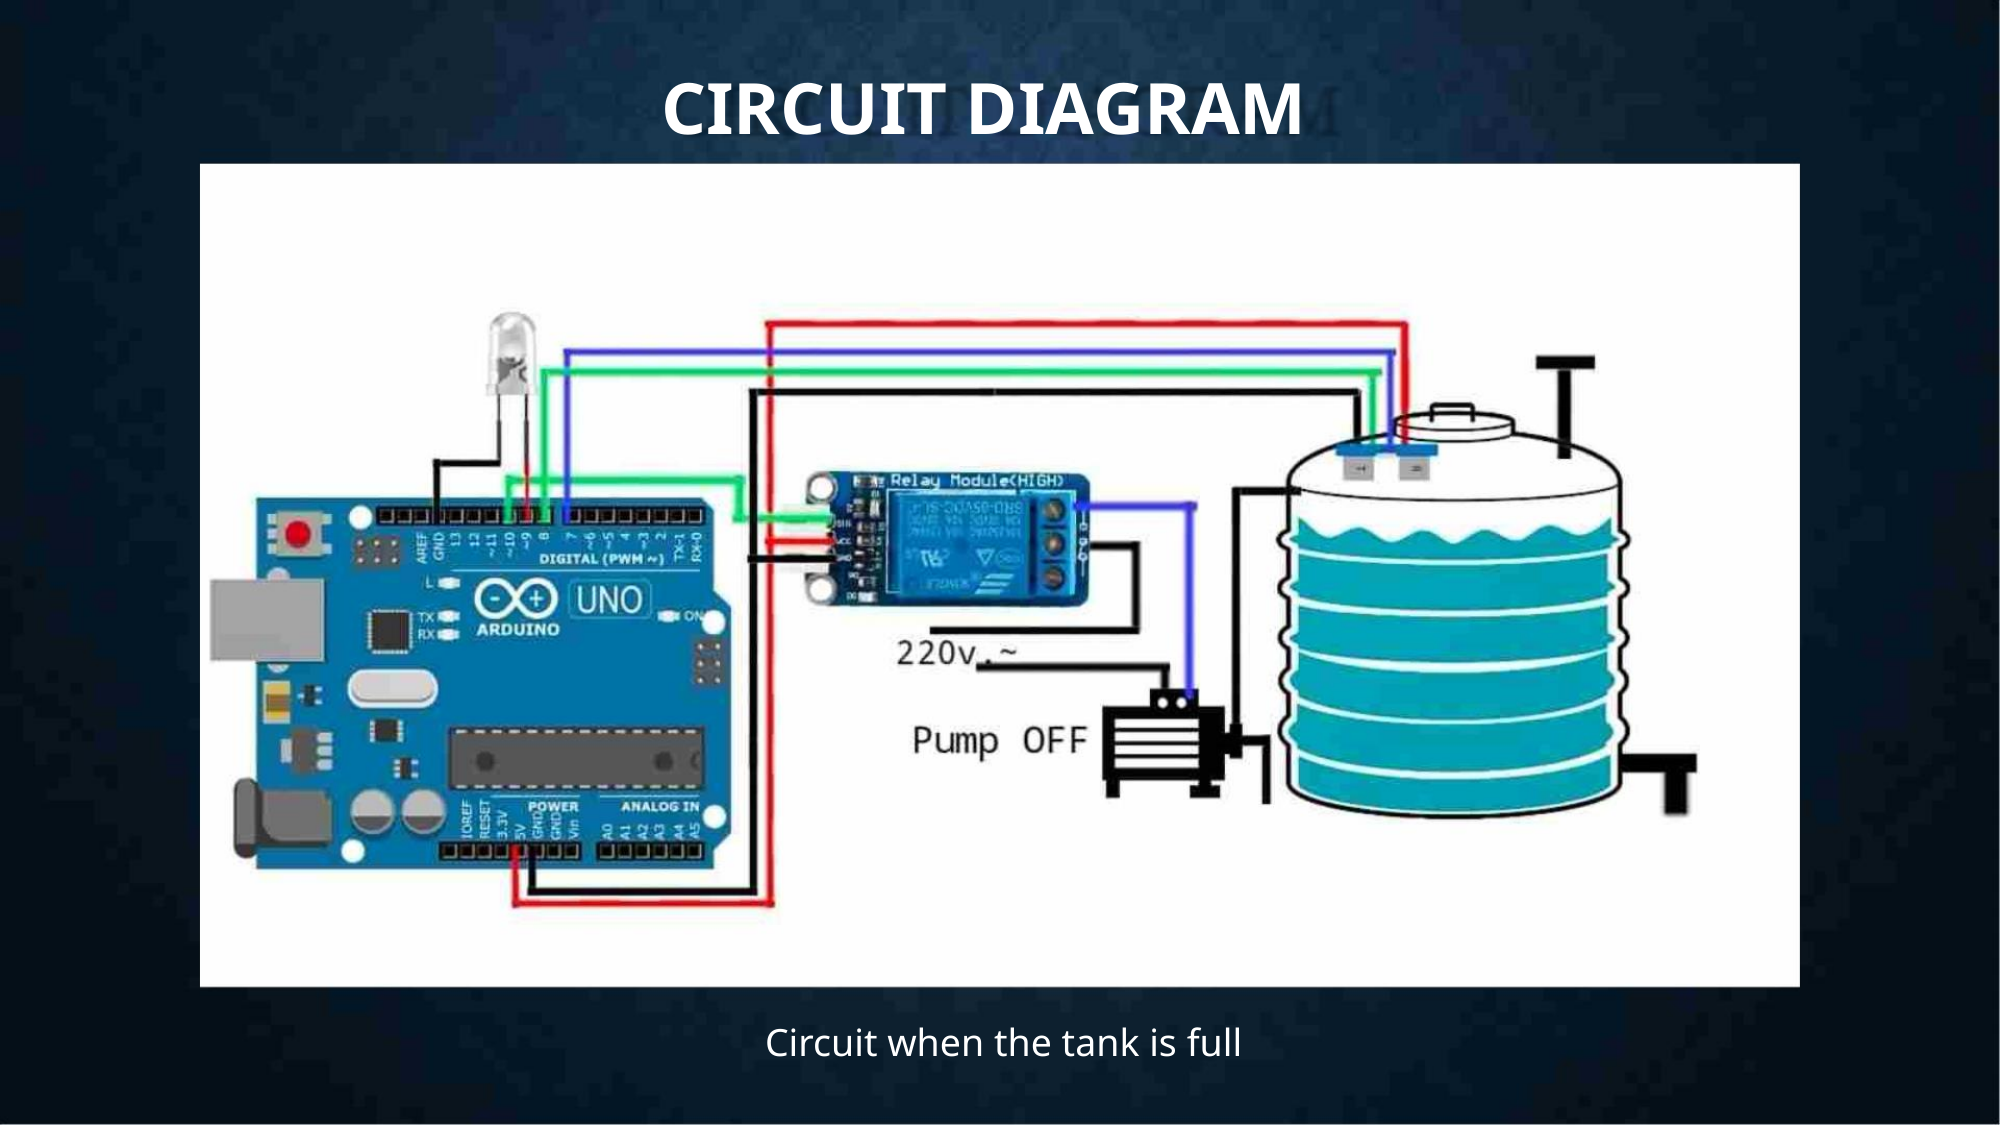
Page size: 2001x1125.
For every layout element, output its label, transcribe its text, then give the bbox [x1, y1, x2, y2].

text_box CIRCUIT DIAGRAM [661, 65, 1392, 149]
text_box Circuit when the tank is full [765, 1020, 1259, 1065]
text_box [0, 0, 2000, 1125]
